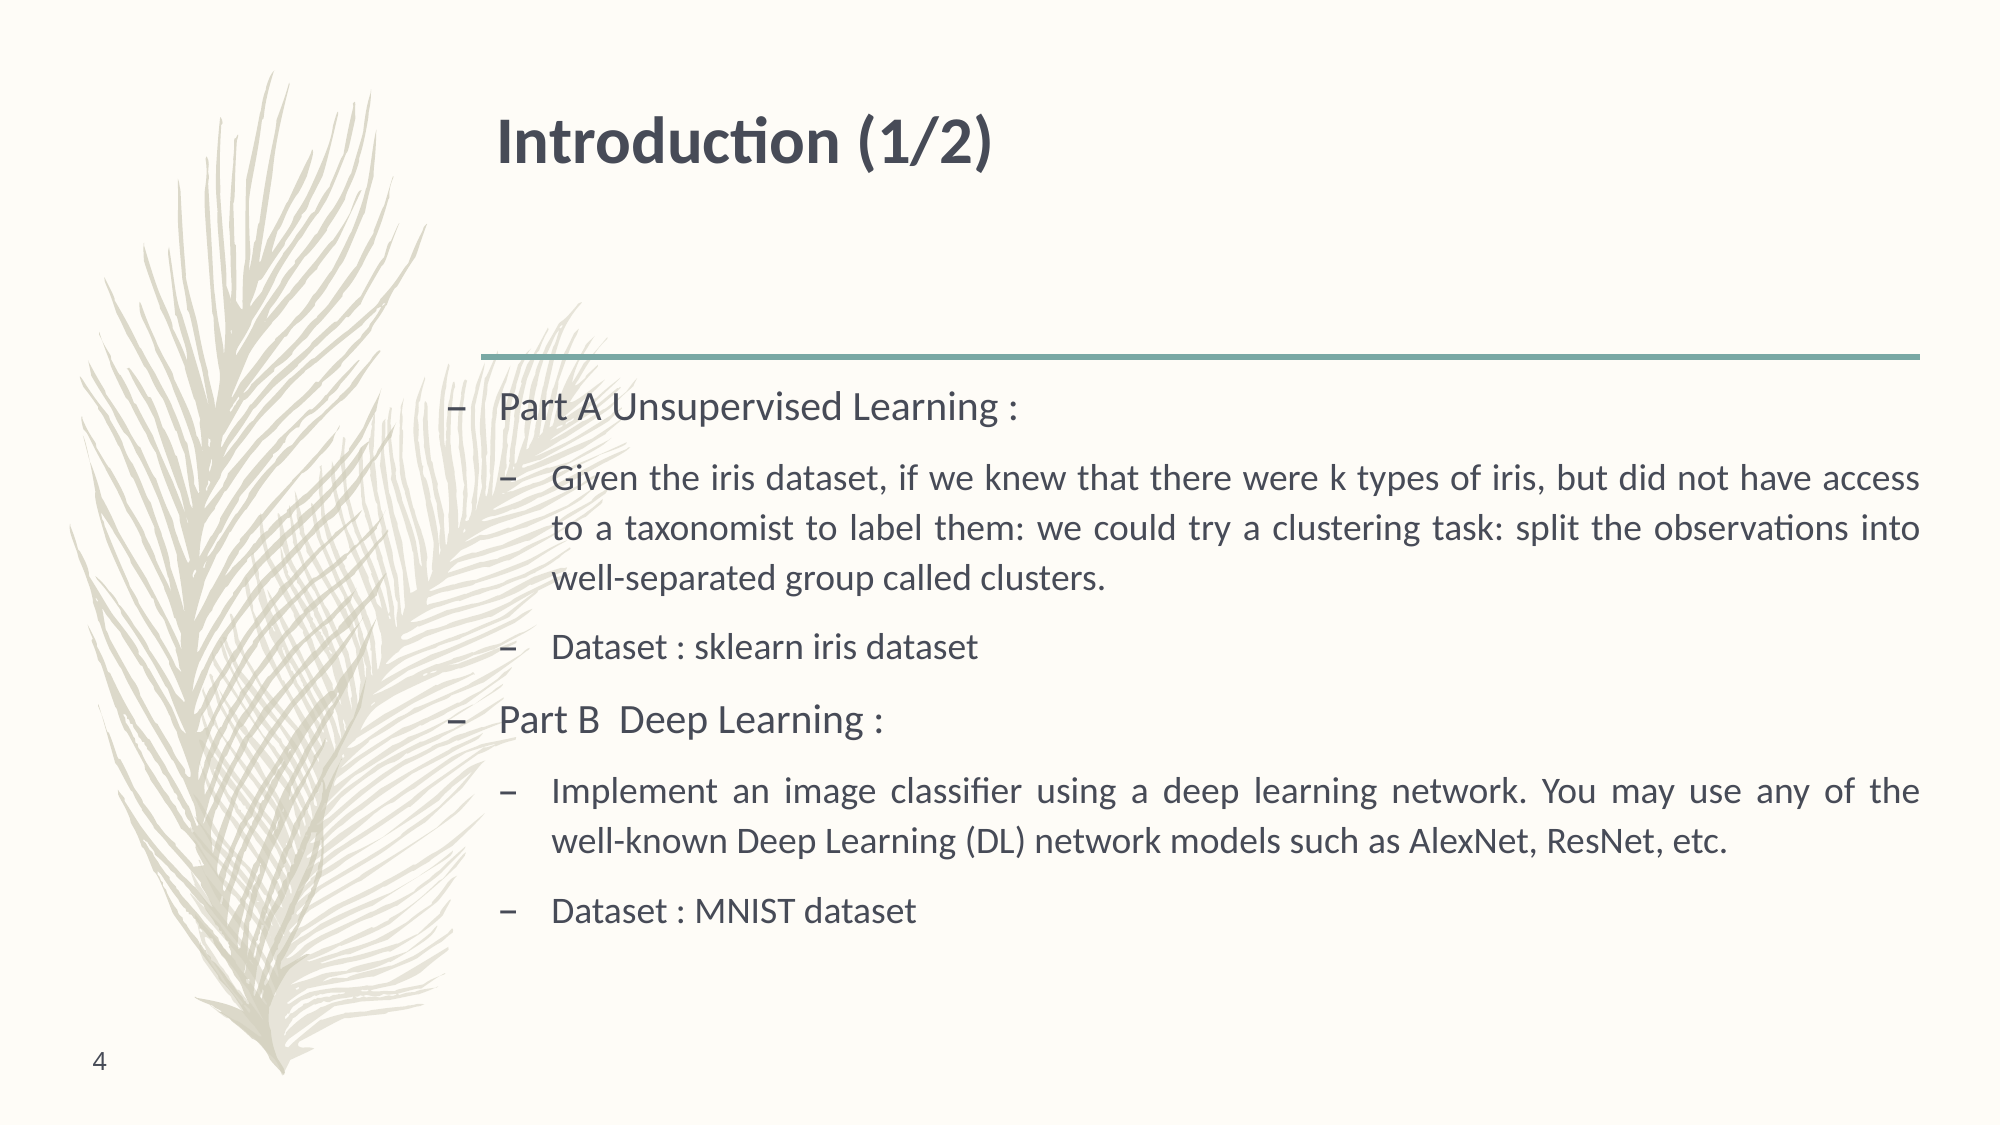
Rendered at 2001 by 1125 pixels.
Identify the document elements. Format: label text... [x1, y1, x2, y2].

title Introduction (1/2) [481, 93, 1920, 350]
footer 4 [15, 1032, 185, 1093]
list Part A Unsupervised Learning : Given the iris dataset, if we knew that there were k types of iris, but did not have access to a taxonomist to label them: we could try a clustering task: split the observations into well-separated group called clusters. Dataset : sklearn iris dataset Part B Deep Learning : Implement an image classifier using a deep learning network. You may use any of the well-known Deep Learning (DL) network models such as AlexNet, ResNet, etc. Dataset : MNIST dataset [431, 365, 1938, 1093]
